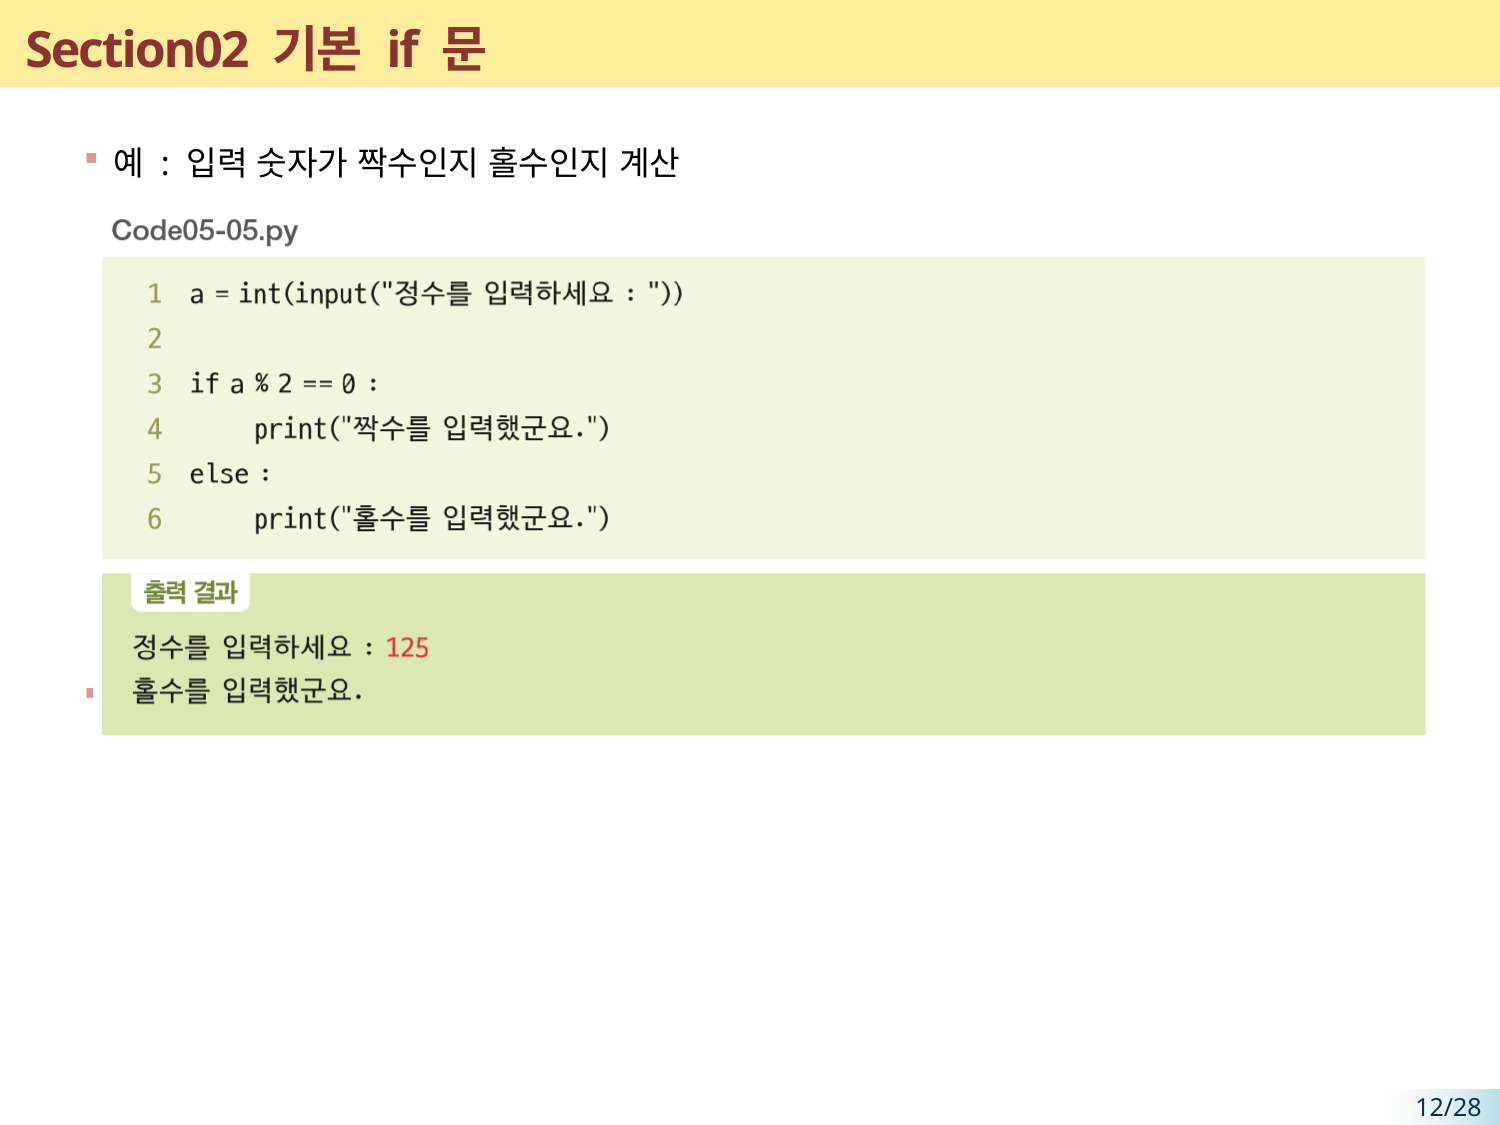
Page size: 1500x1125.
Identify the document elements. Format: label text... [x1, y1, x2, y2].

list 예 : 입력 숫자가 짝수인지 홀수인지 계산 조건이 참일 때와 거짓일 때 실행할 문장이 다름 [10, 126, 1481, 1057]
picture [92, 207, 1430, 740]
title Section02 기본 if 문 [10, 8, 1288, 87]
